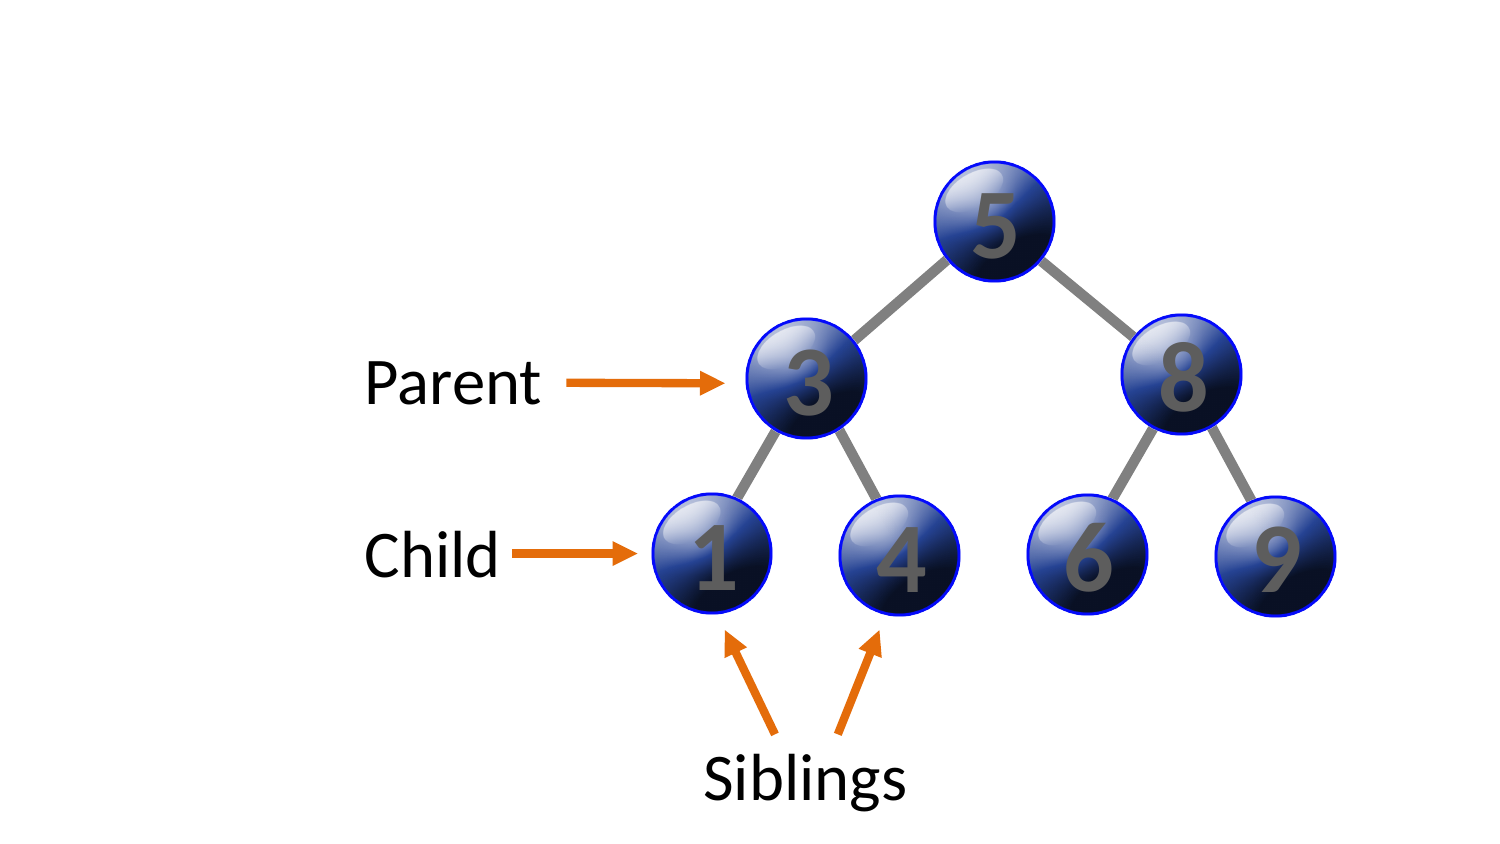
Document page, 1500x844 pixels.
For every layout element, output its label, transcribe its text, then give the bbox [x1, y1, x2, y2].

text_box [1025, 483, 1150, 621]
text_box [932, 150, 1057, 288]
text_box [1119, 303, 1244, 441]
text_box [1213, 485, 1338, 622]
text_box Siblings [675, 725, 936, 821]
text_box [1086, 378, 1180, 544]
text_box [837, 629, 880, 735]
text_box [804, 218, 992, 384]
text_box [744, 307, 869, 445]
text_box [993, 221, 1183, 378]
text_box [724, 629, 776, 735]
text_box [837, 484, 962, 622]
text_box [649, 482, 774, 620]
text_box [711, 377, 807, 543]
text_box Parent [350, 330, 611, 426]
text_box Child [350, 502, 550, 598]
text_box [1185, 378, 1275, 544]
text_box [711, 384, 723, 390]
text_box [812, 377, 900, 543]
